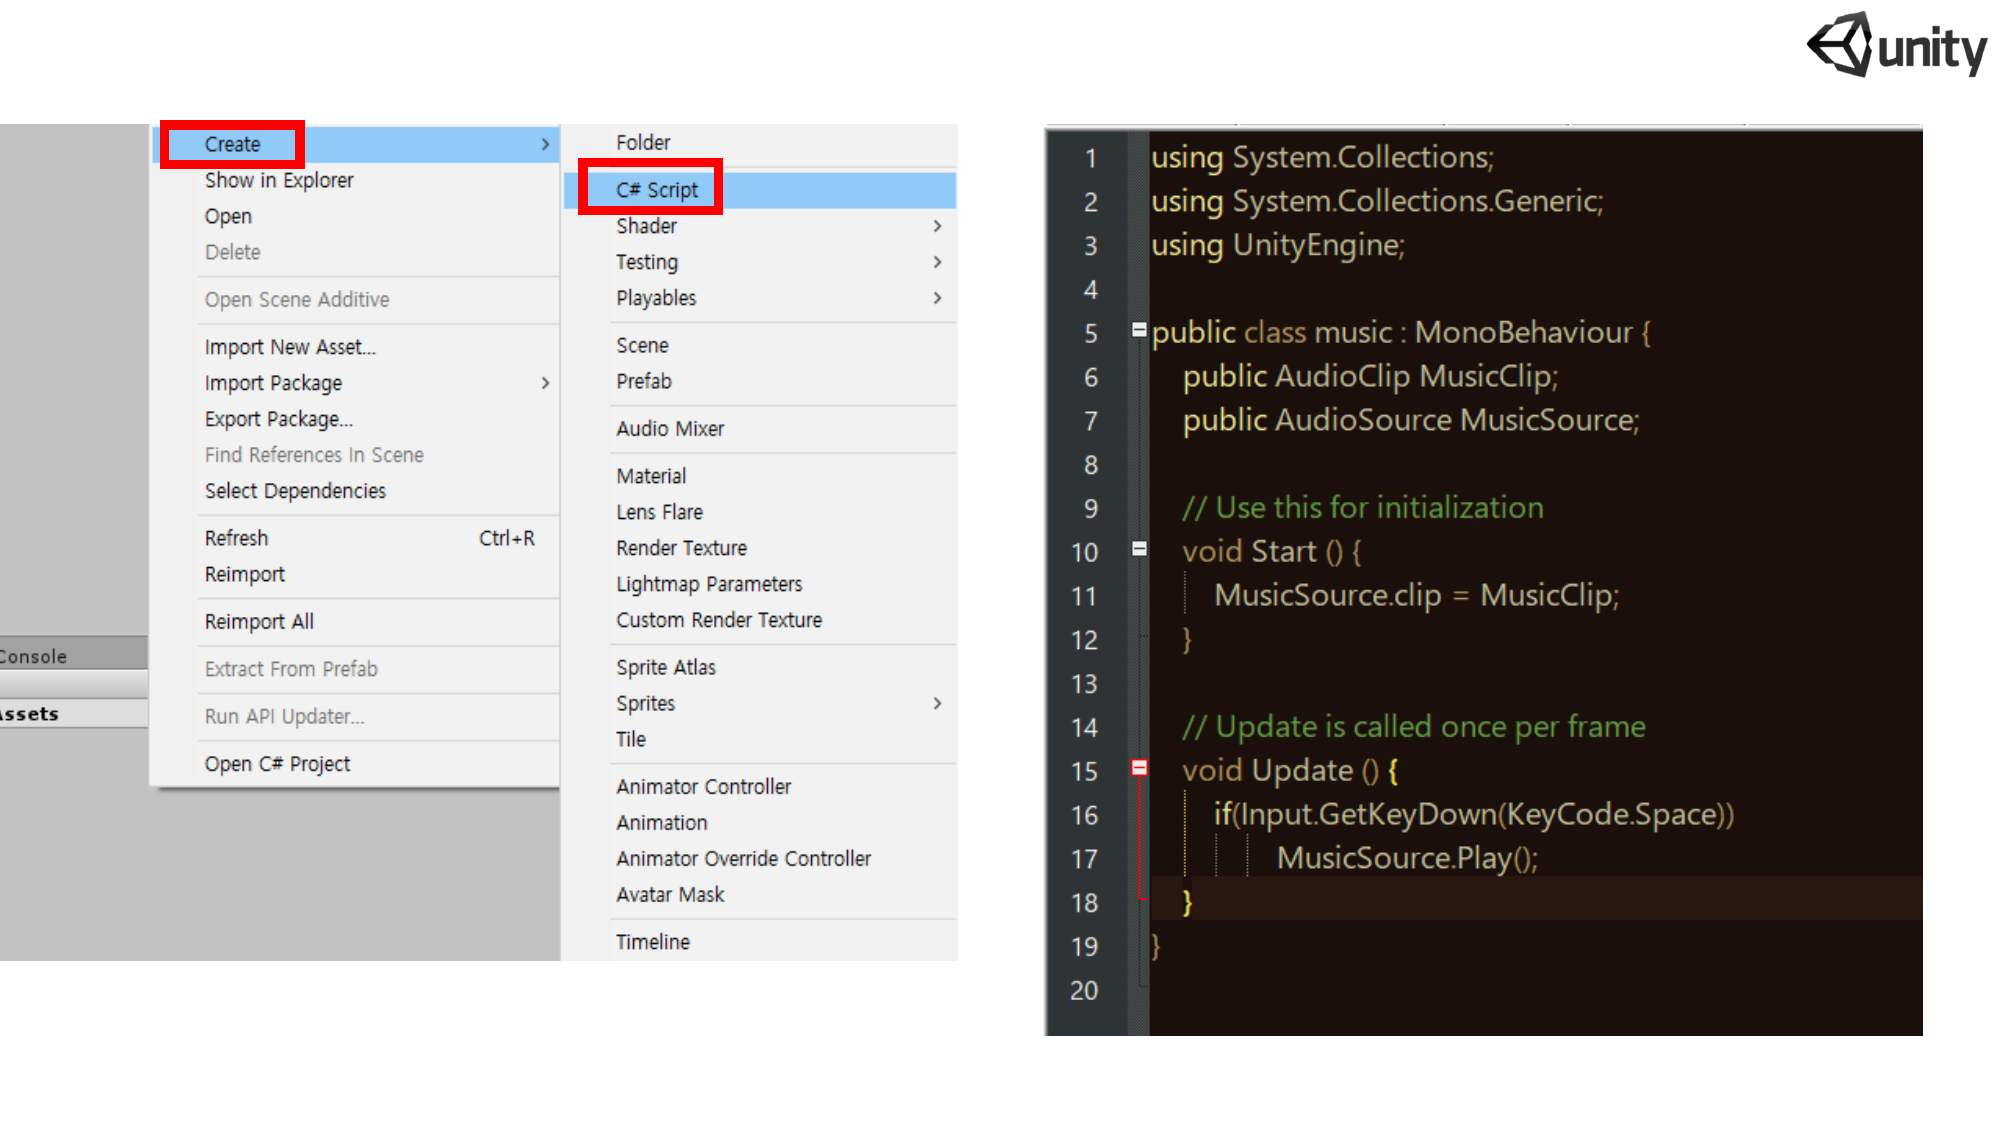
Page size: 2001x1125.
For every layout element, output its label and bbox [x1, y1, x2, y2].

picture [0, 124, 958, 961]
picture [1804, 10, 1992, 81]
picture [1042, 124, 1923, 1036]
